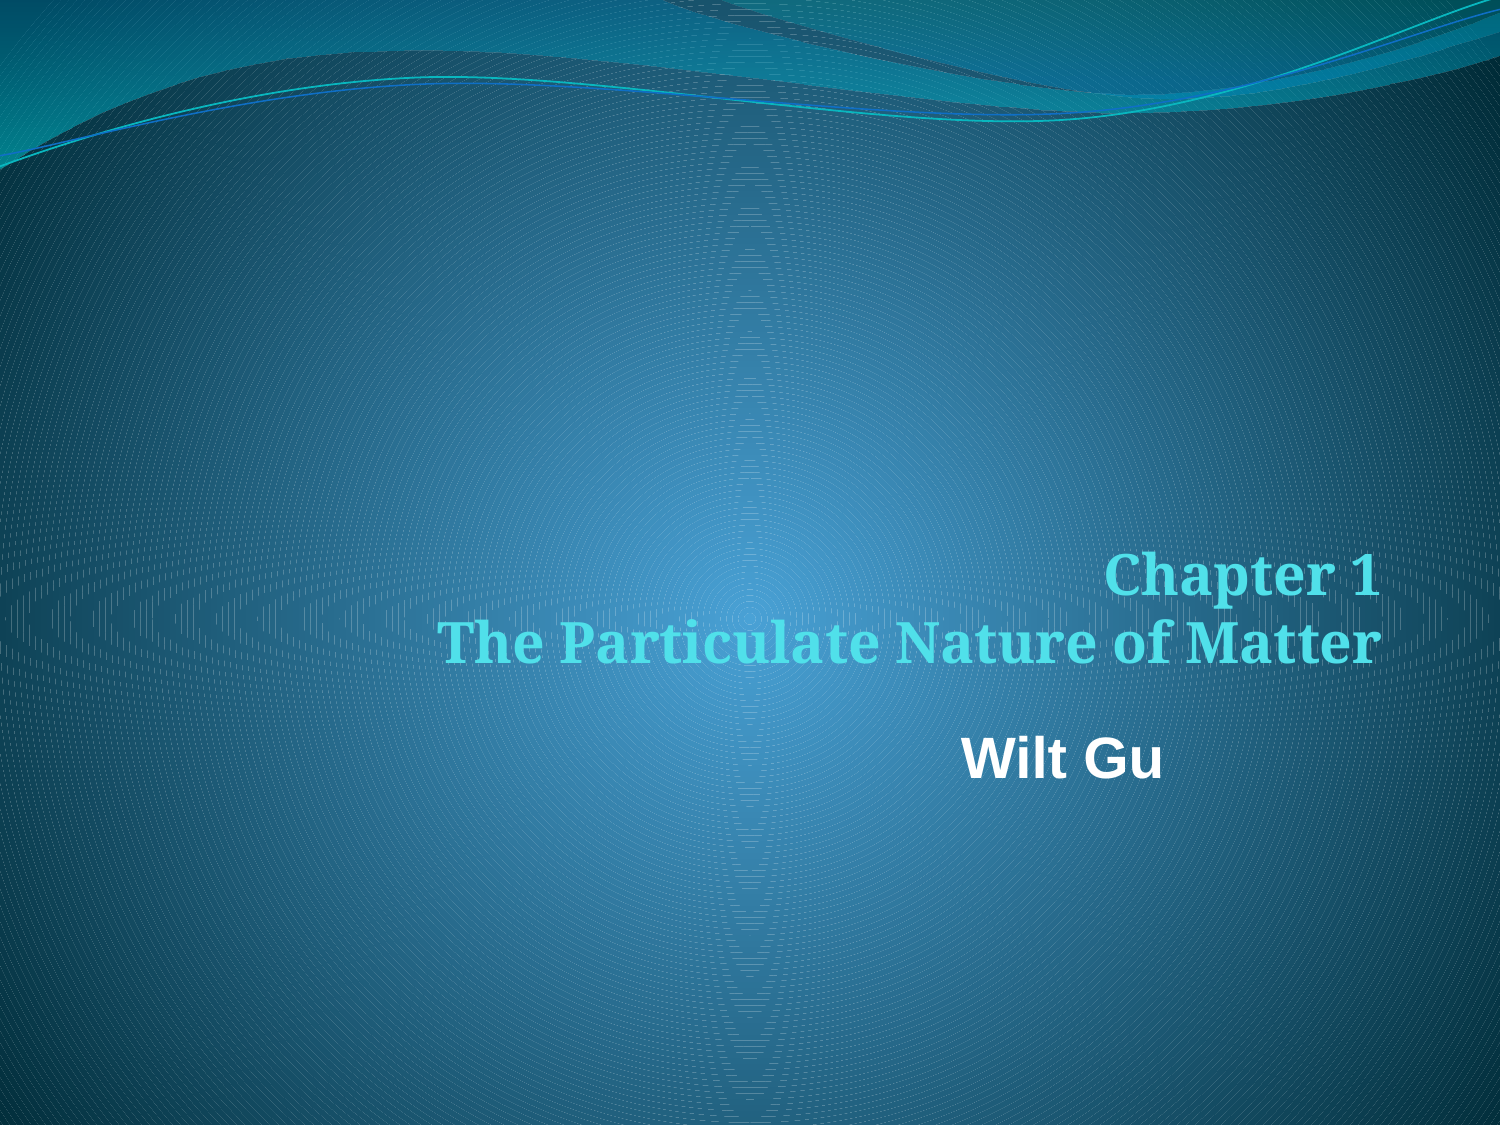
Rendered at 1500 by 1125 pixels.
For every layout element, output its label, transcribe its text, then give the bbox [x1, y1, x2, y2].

title Chapter 1 The Particulate Nature of Matter [81, 537, 1386, 675]
text_box Wilt Gu [737, 712, 1388, 798]
